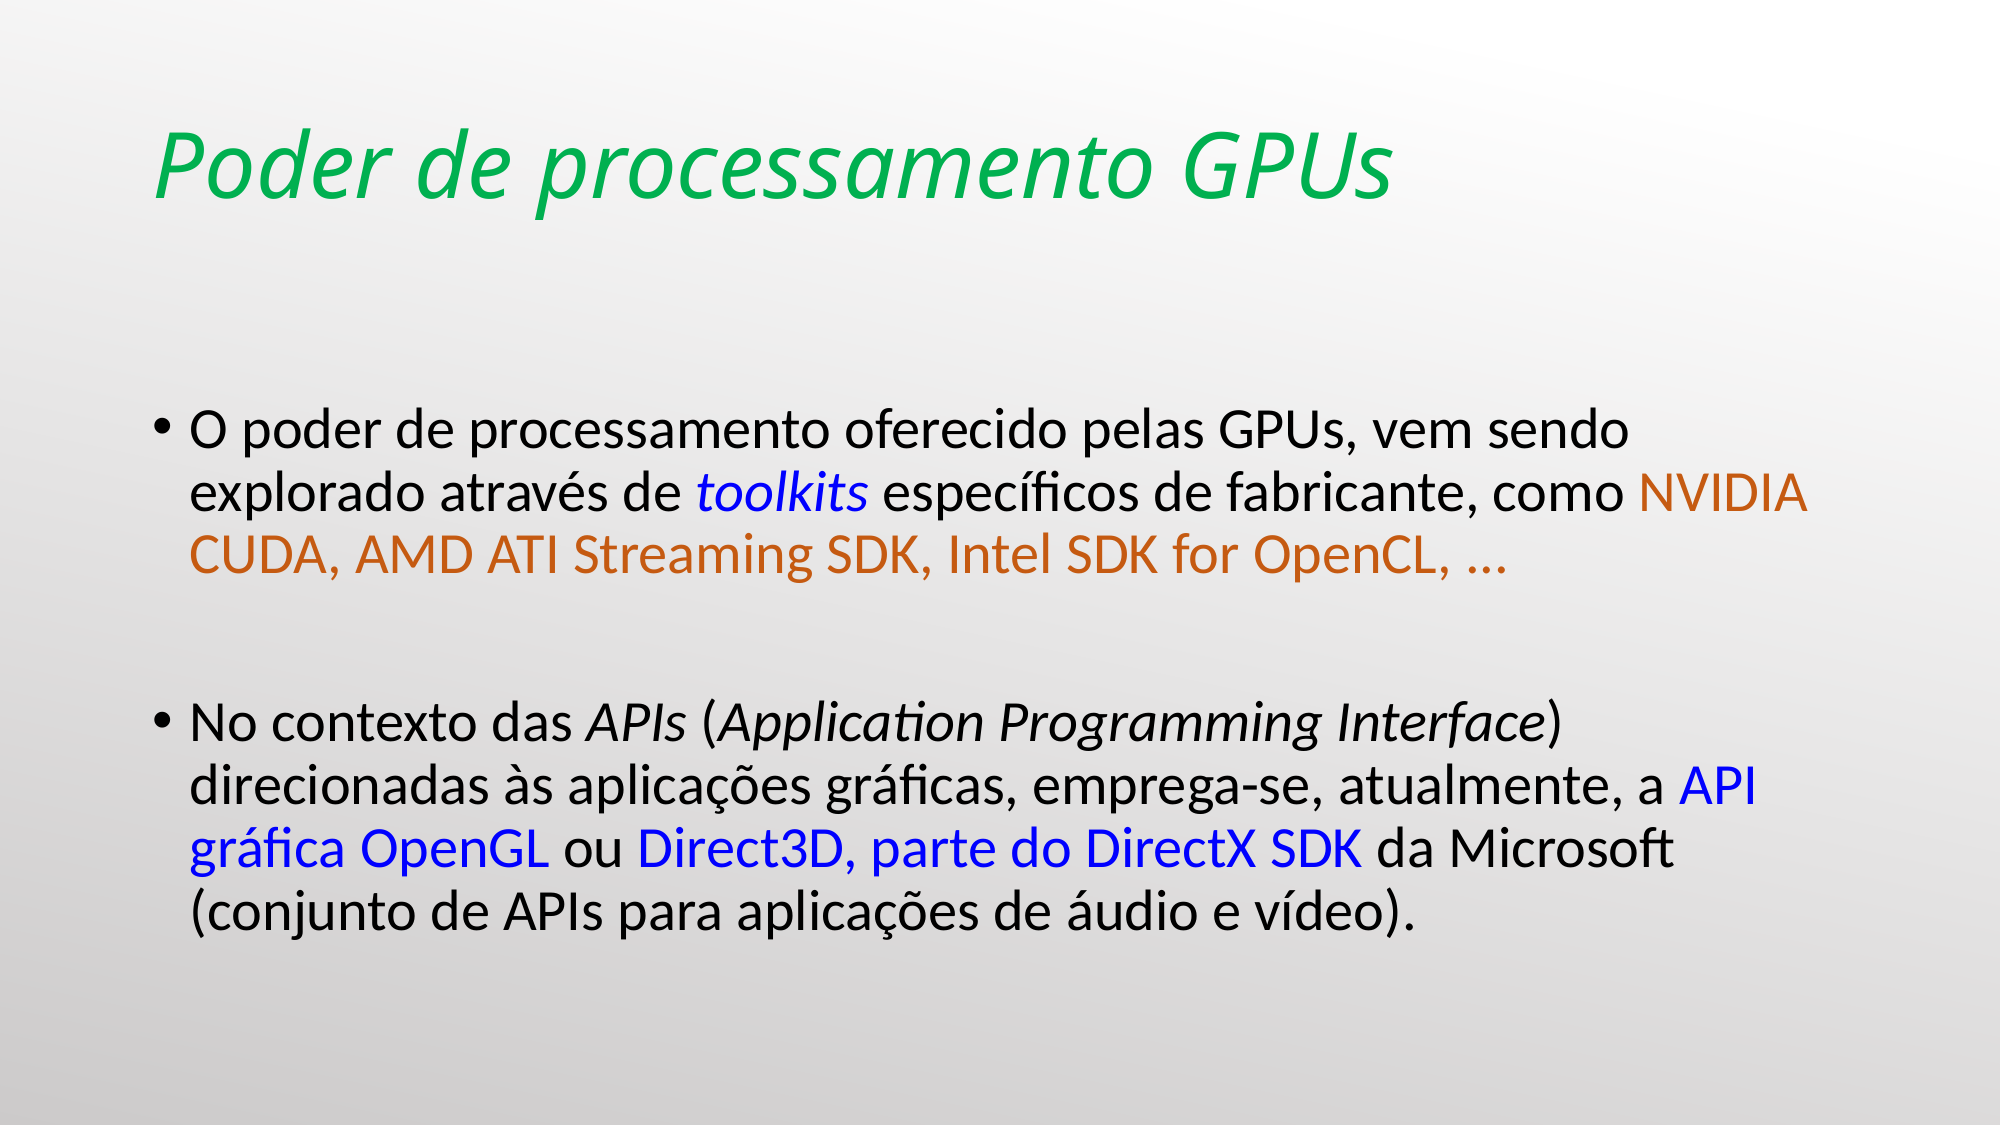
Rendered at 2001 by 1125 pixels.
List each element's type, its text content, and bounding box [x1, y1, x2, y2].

title Poder de processamento GPUs [137, 59, 1863, 278]
list O poder de processamento oferecido pelas GPUs, vem sendo explorado através de toolkits específicos de fabricante, como NVIDIA CUDA, AMD ATI Streaming SDK, Intel SDK for OpenCL, ... No contexto das APIs (Application Programming Interface) direcionadas às aplicações gráficas, emprega-se, atualmente, a API gráfica OpenGL ou Direct3D, parte do DirectX SDK da Microsoft (conjunto de APIs para aplicações de áudio e vídeo). [137, 299, 1863, 1014]
